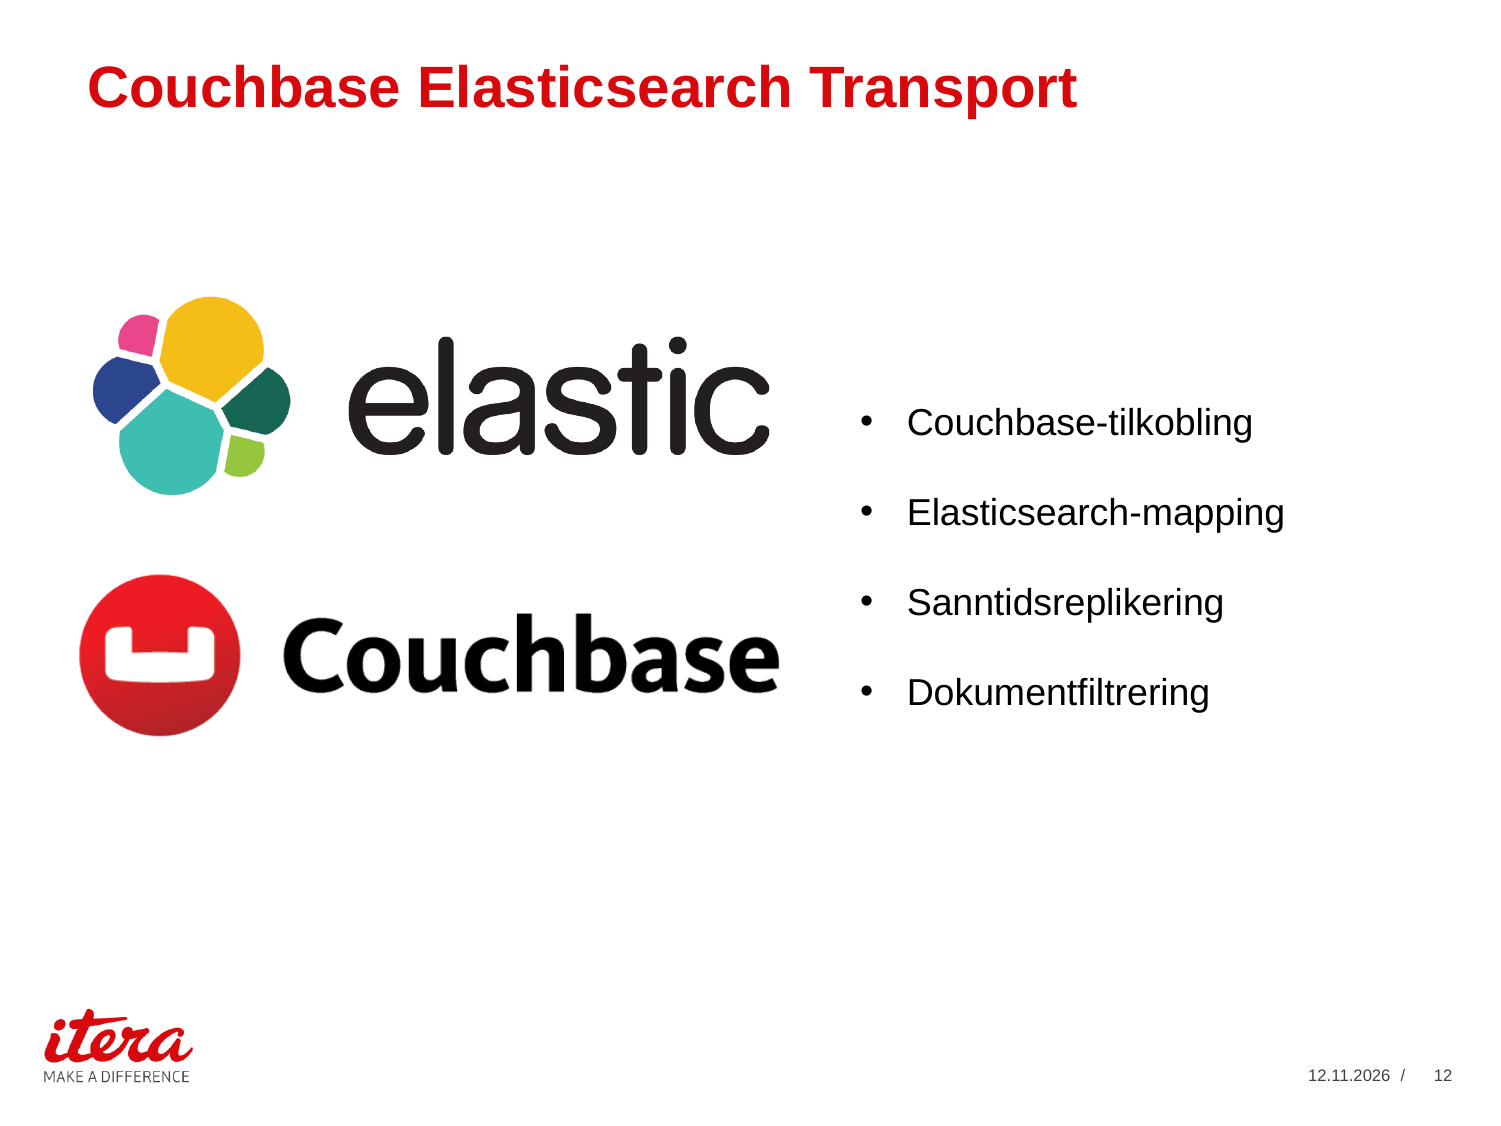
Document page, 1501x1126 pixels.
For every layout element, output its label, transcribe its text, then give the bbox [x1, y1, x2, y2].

picture [4, 290, 856, 811]
title Couchbase Elasticsearch Transport [87, 48, 1417, 199]
picture [0, 990, 210, 1126]
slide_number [1288, 1056, 1381, 1094]
slide_number / 12 [1381, 1056, 1453, 1094]
text_box Couchbase-tilkobling Elasticsearch-mapping Sanntidsreplikering Dokumentfiltrering [845, 345, 1417, 720]
